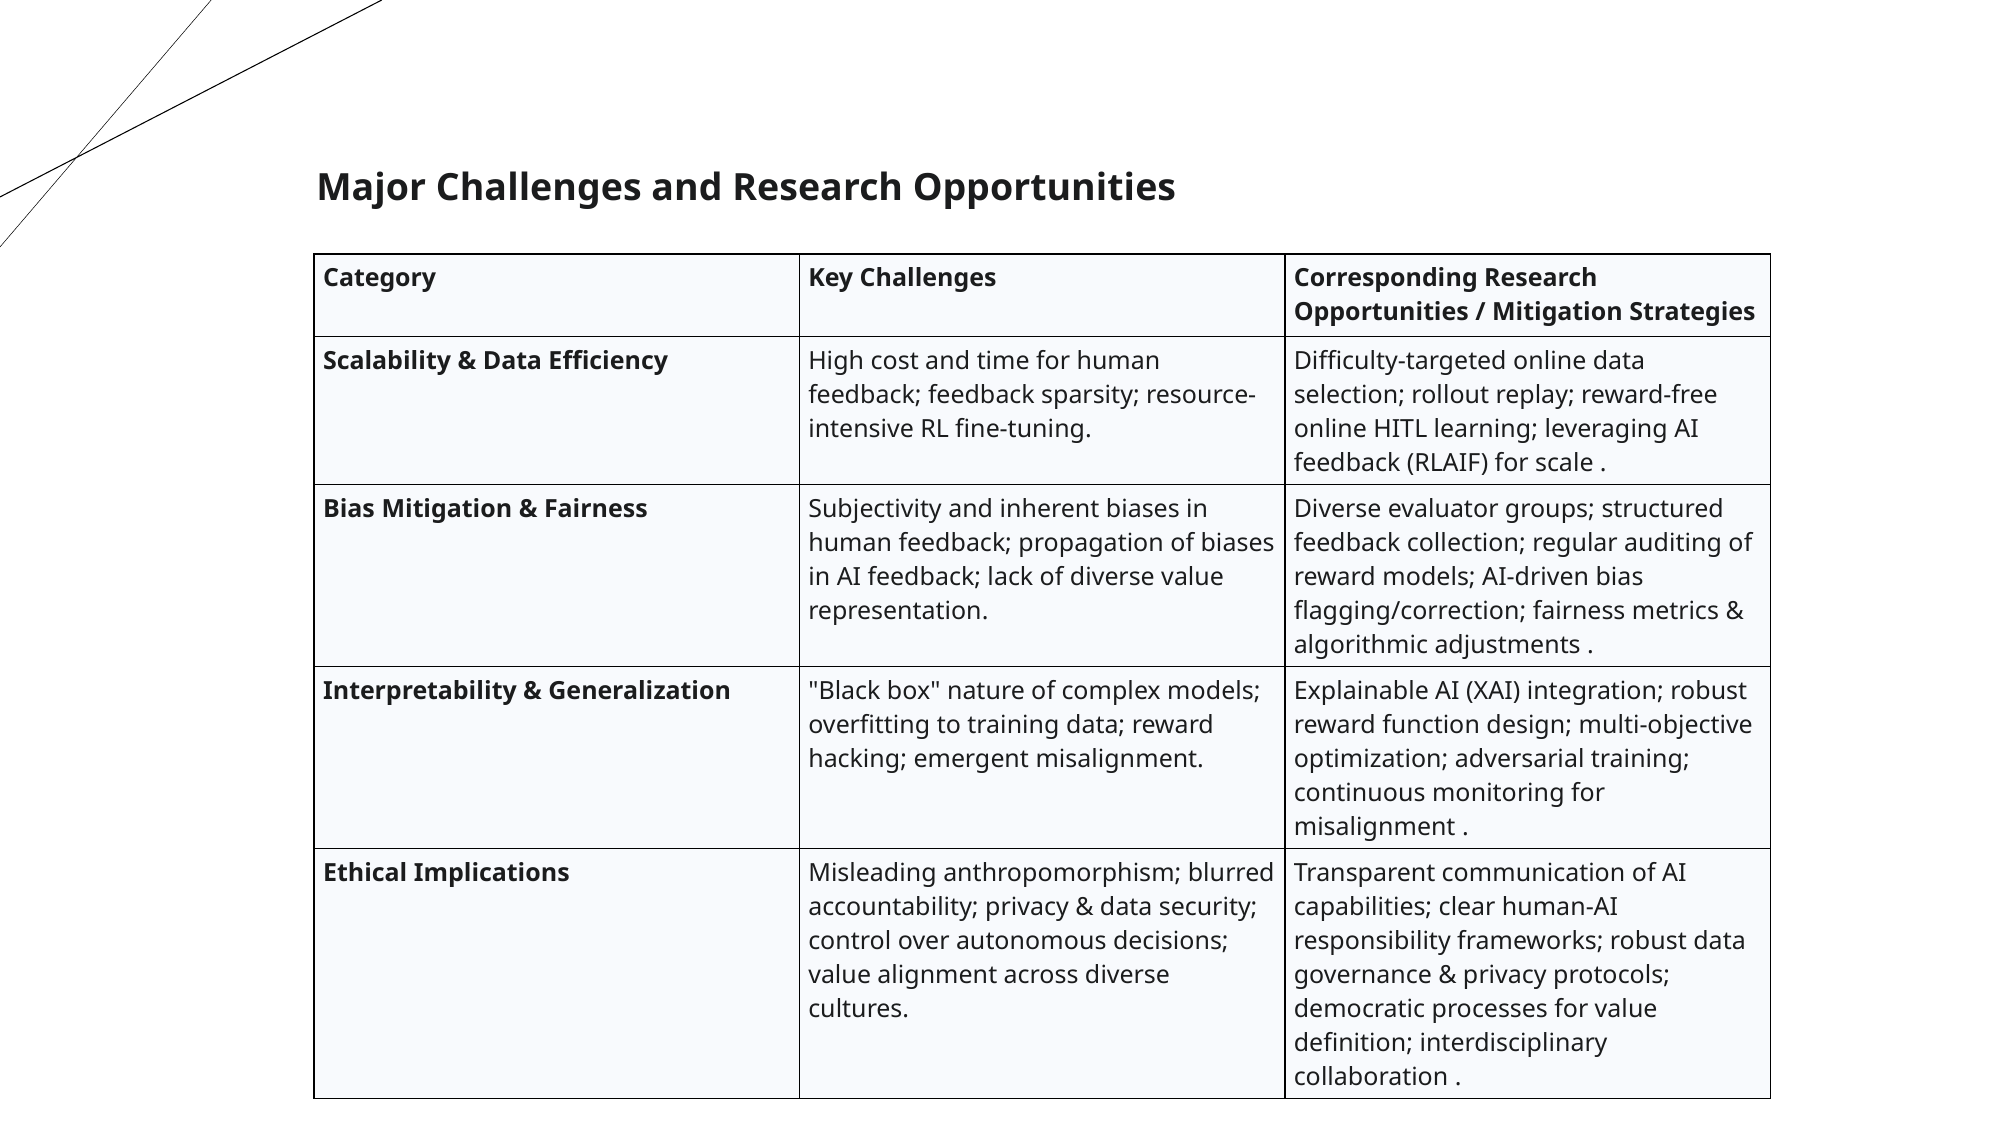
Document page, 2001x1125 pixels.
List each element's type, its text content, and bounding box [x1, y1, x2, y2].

text_box Major Challenges and Research Opportunities [301, 137, 2000, 265]
table_cell Bias Mitigation & Fairness [315, 485, 799, 666]
table_header Category [315, 265, 799, 336]
table_cell Transparent communication of AI capabilities; clear human-AI responsibility frameworks; robust data governance & privacy protocols; democratic processes for value definition; interdisciplinary collaboration . [1286, 849, 1770, 1098]
table_cell "Black box" nature of complex models; overfitting to training data; reward hacking; emergent misalignment. [800, 667, 1284, 848]
table_cell Diverse evaluator groups; structured feedback collection; regular auditing of reward models; AI-driven bias flagging/correction; fairness metrics & algorithmic adjustments . [1286, 485, 1770, 666]
table_cell Ethical Implications [315, 849, 799, 1098]
table_cell Scalability & Data Efficiency [315, 337, 799, 484]
table_cell Misleading anthropomorphism; blurred accountability; privacy & data security; control over autonomous decisions; value alignment across diverse cultures. [800, 849, 1284, 1098]
table_header Corresponding Research Opportunities / Mitigation Strategies [1286, 265, 1770, 336]
table_cell High cost and time for human feedback; feedback sparsity; resource-intensive RL fine-tuning. [800, 337, 1284, 484]
table_cell Subjectivity and inherent biases in human feedback; propagation of biases in AI feedback; lack of diverse value representation. [800, 485, 1284, 666]
table_cell Explainable AI (XAI) integration; robust reward function design; multi-objective optimization; adversarial training; continuous monitoring for misalignment . [1286, 667, 1770, 848]
table_cell Interpretability & Generalization [315, 667, 799, 848]
table_cell Difficulty-targeted online data selection; rollout replay; reward-free online HITL learning; leveraging AI feedback (RLAIF) for scale . [1286, 337, 1770, 484]
table_header Key Challenges [800, 265, 1284, 336]
